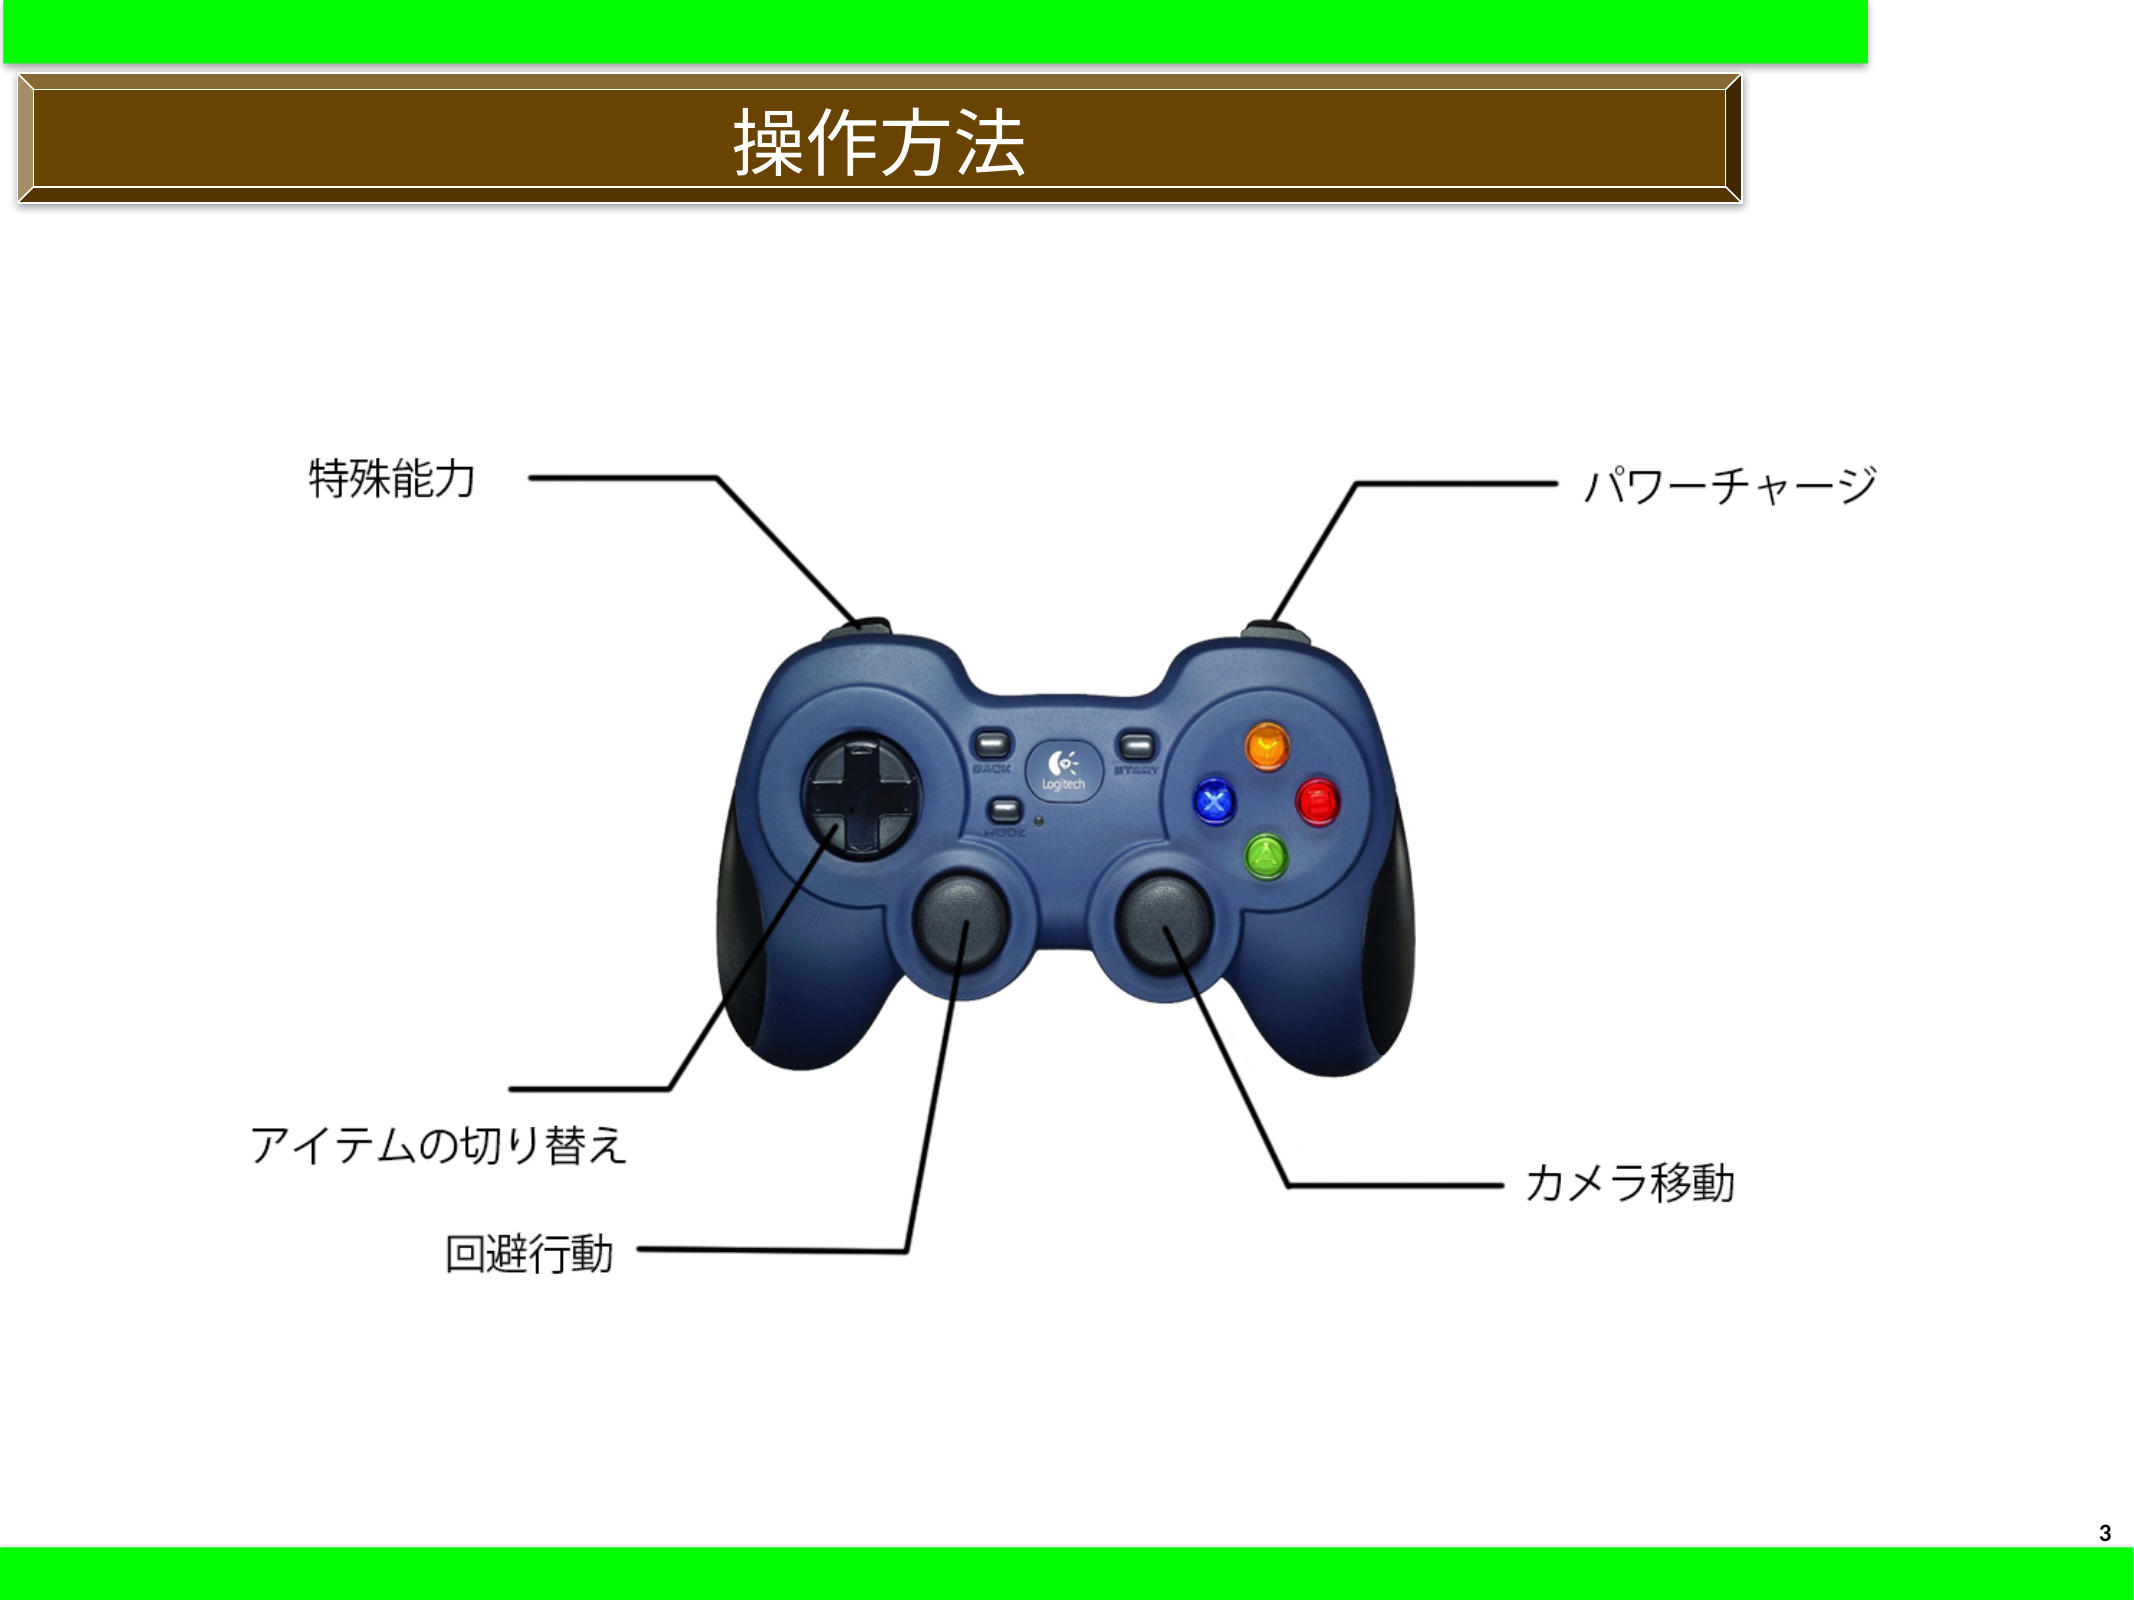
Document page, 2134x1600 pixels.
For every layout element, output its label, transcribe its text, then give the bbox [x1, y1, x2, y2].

slide_number 3 [2066, 1508, 2127, 1553]
text_box 操作方法 [16, 72, 1743, 204]
picture [204, 280, 1930, 1415]
